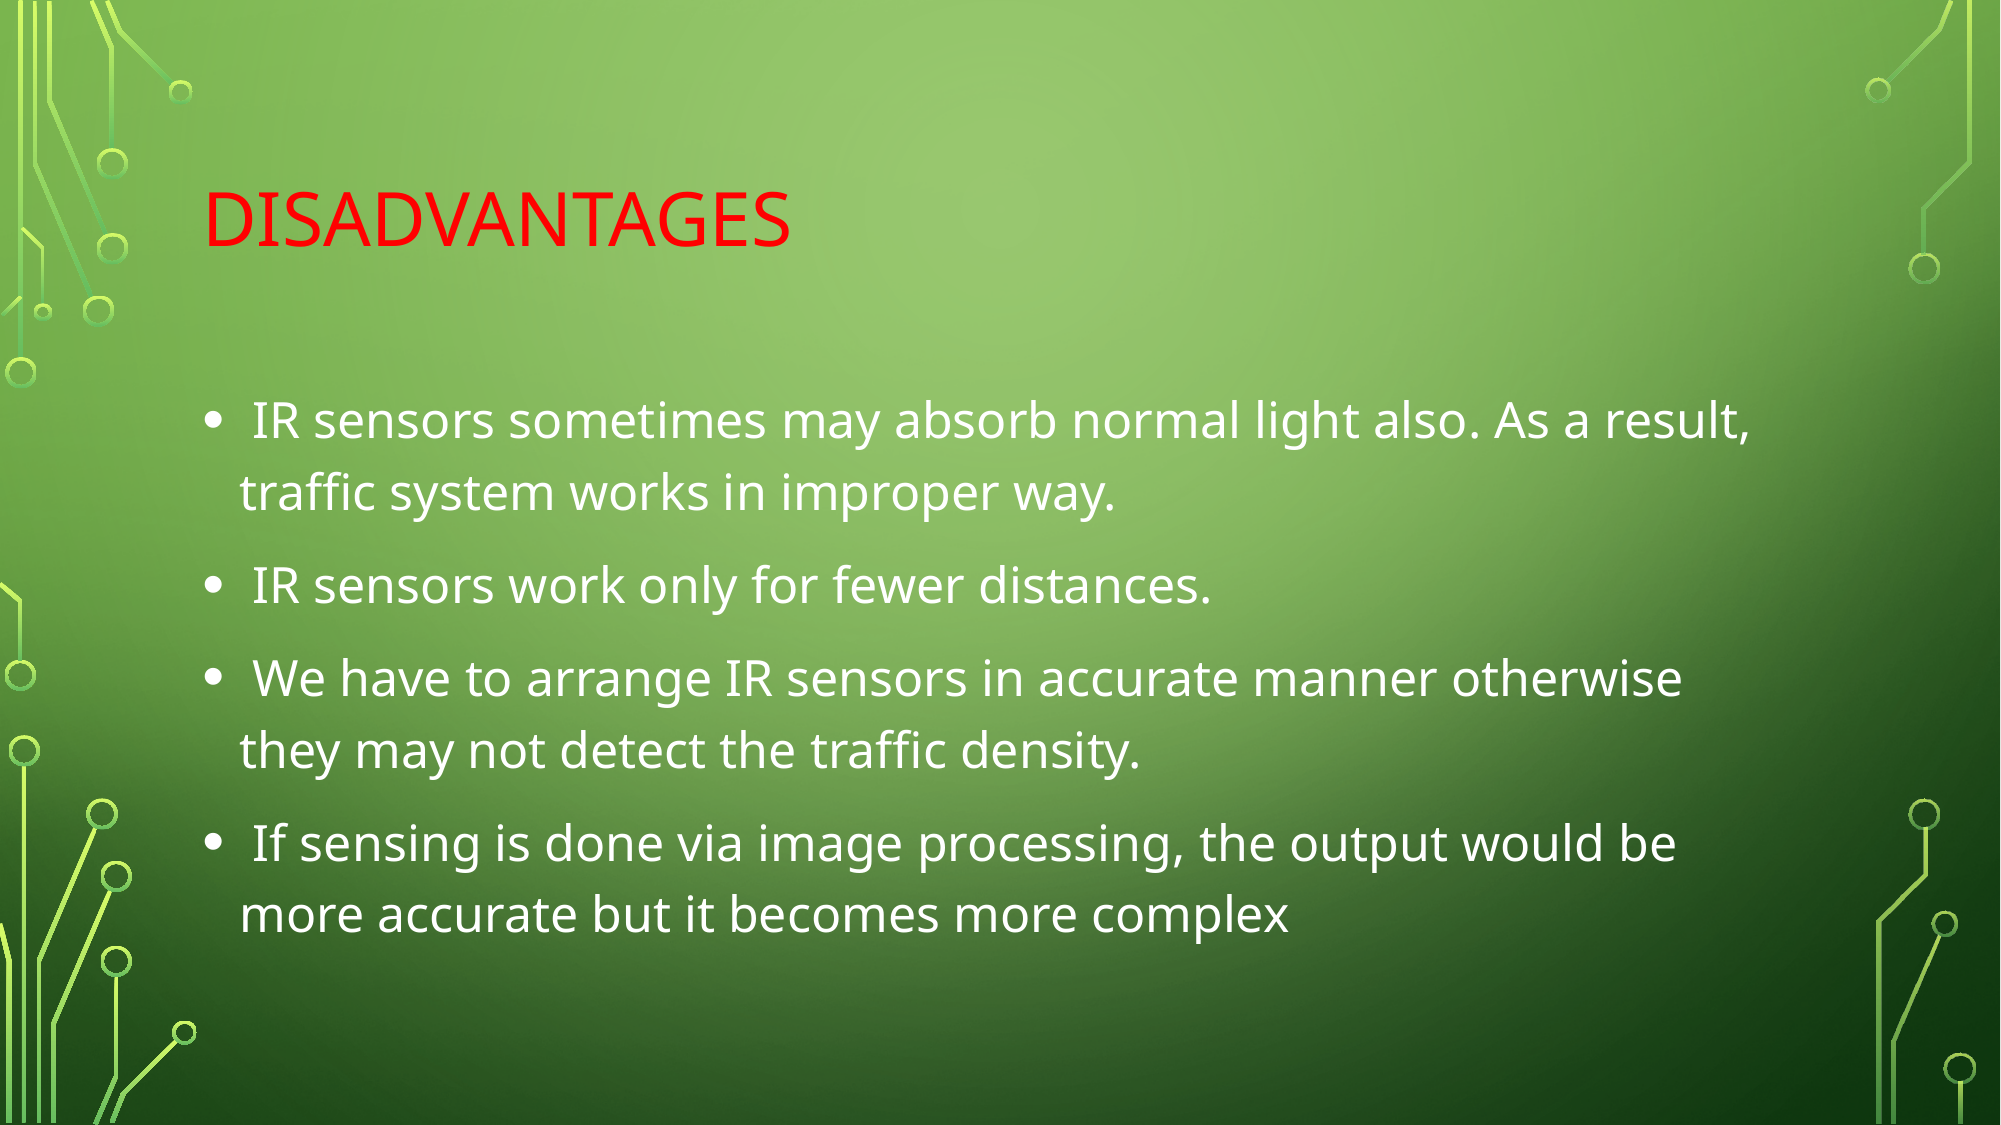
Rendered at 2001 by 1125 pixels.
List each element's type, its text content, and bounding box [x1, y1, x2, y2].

title DISADVANTAGES [187, 101, 1813, 344]
list IR sensors sometimes may absorb normal light also. As a result, traffic system works in improper way. IR sensors work only for fewer distances. We have to arrange IR sensors in accurate manner otherwise they may not detect the traffic density. If sensing is done via image processing, the output would be more accurate but it becomes more complex [187, 369, 1813, 950]
